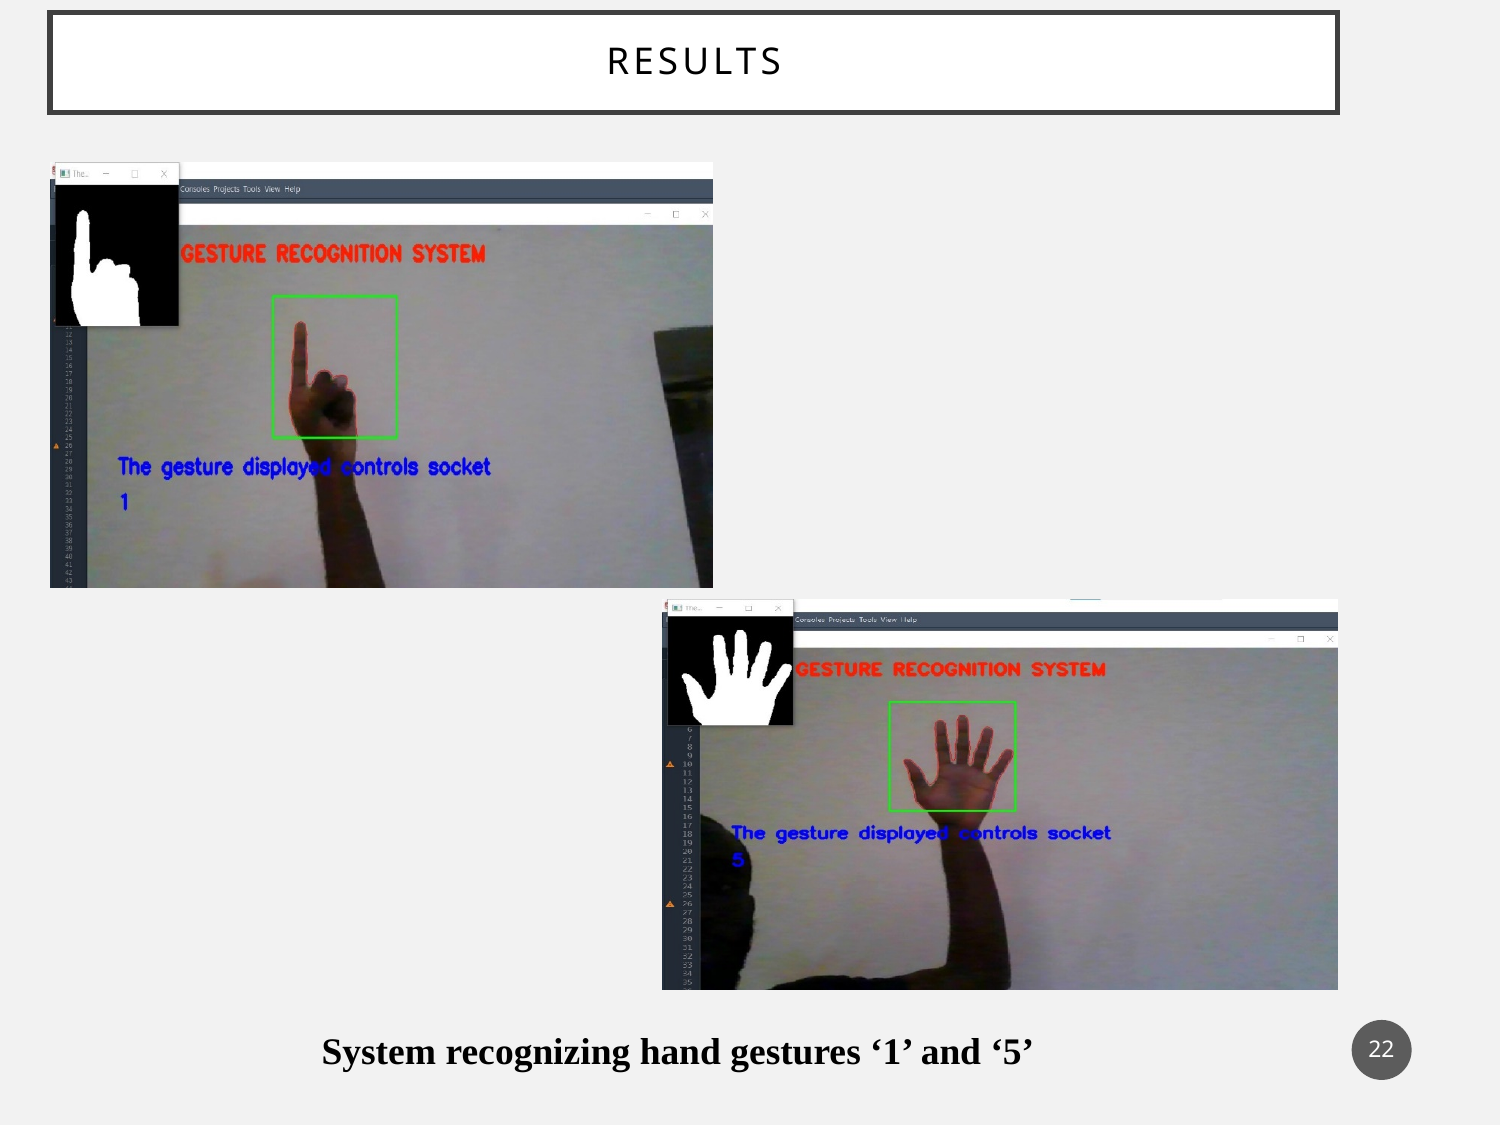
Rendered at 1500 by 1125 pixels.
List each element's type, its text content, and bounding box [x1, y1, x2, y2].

text_box System recognizing hand gestures ‘1’ and ‘5’ [224, 1019, 1132, 1080]
title RESULTs [47, 10, 1340, 115]
picture [662, 599, 1338, 990]
slide_number 22 [1351, 1019, 1412, 1080]
picture [49, 162, 713, 588]
